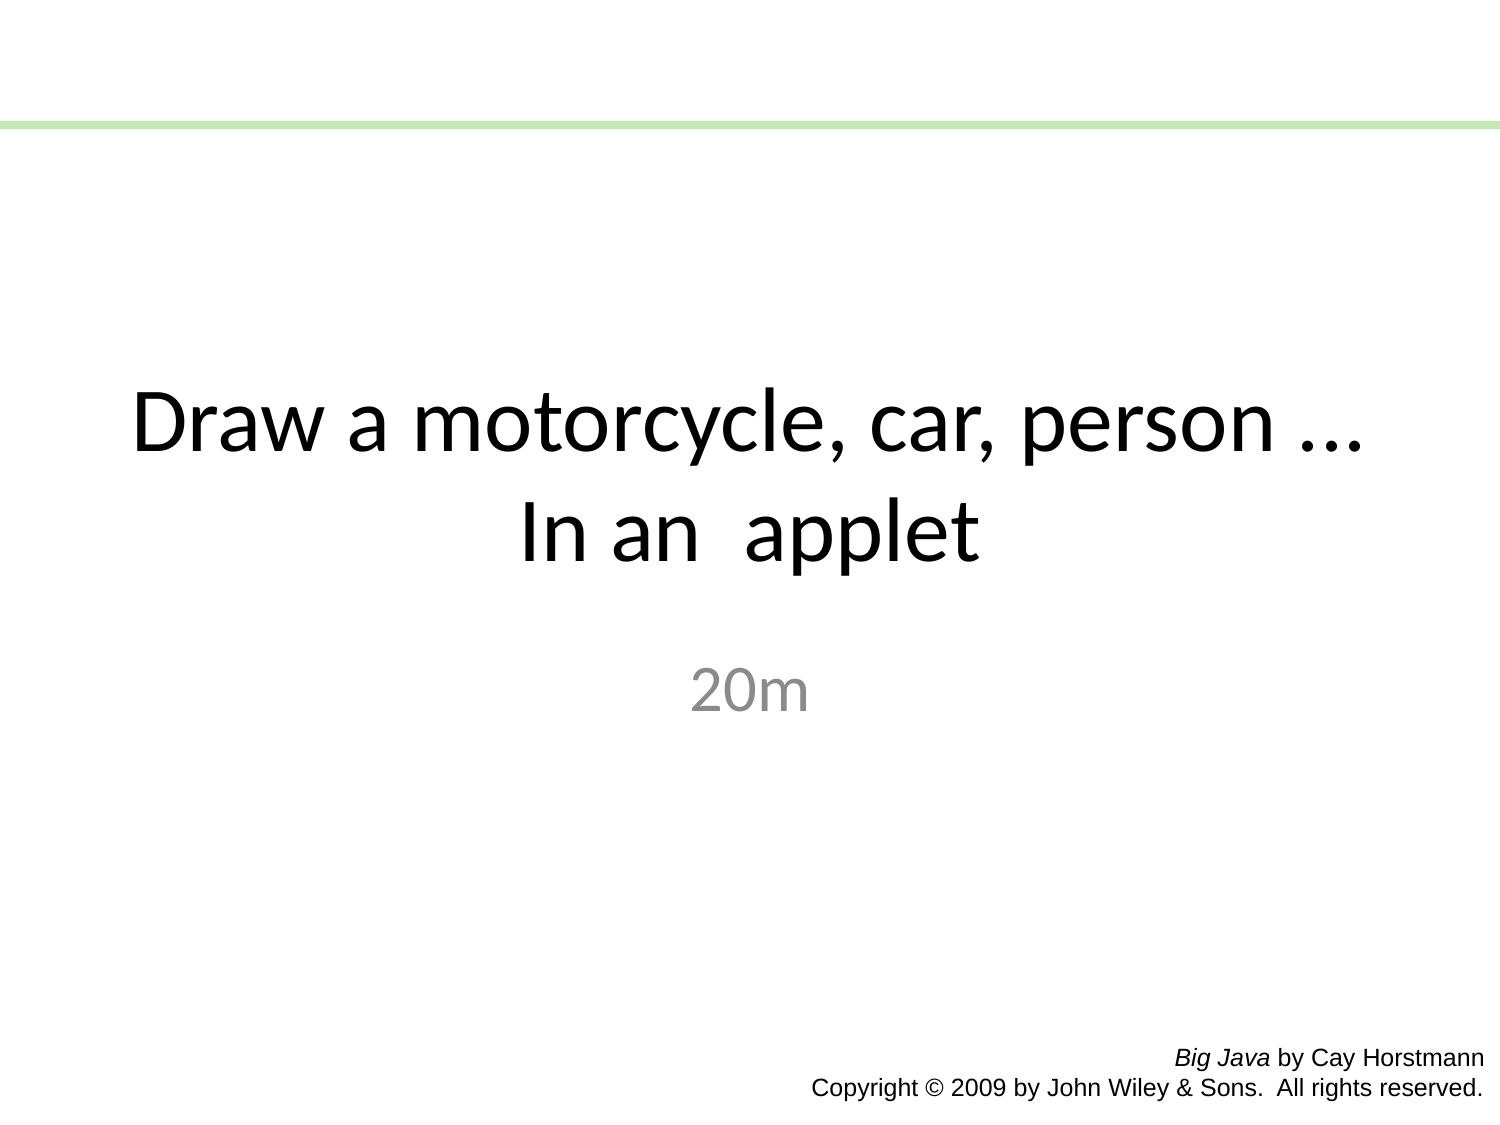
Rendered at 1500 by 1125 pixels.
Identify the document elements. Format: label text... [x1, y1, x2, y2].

subtitle 20m [224, 637, 1276, 926]
title Draw a motorcycle, car, person ... In an applet [112, 349, 1388, 591]
